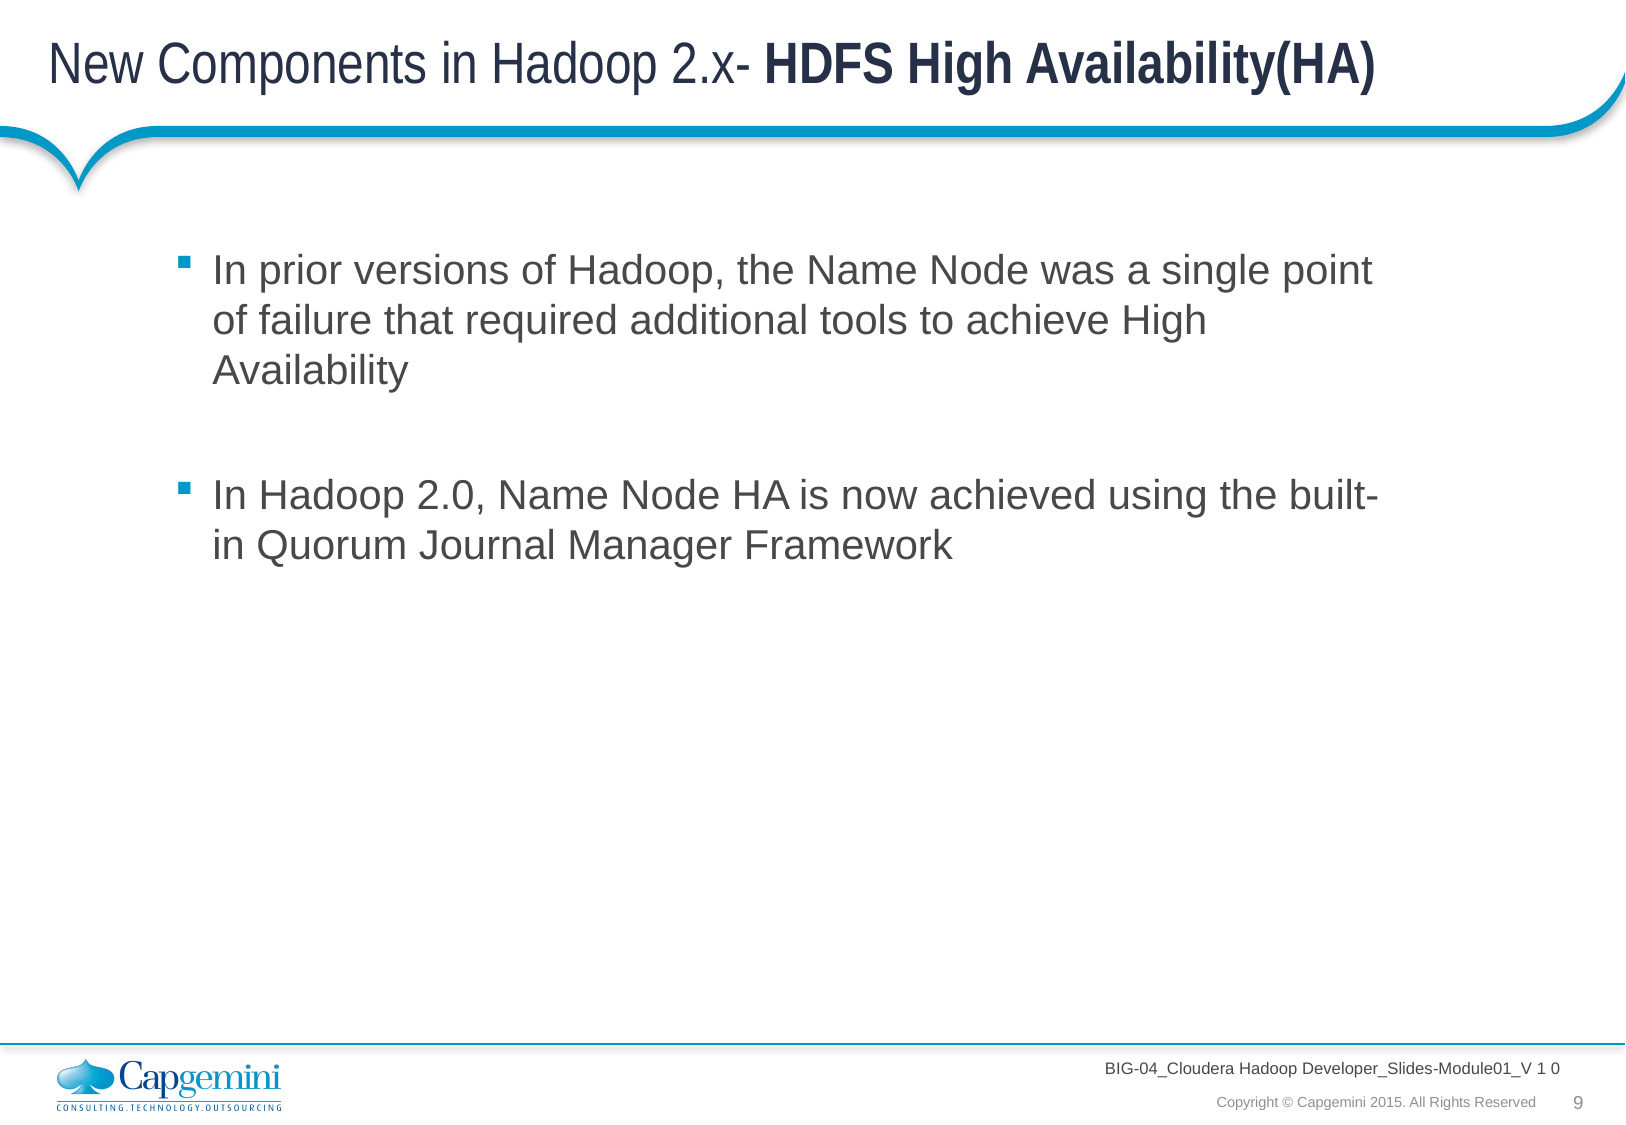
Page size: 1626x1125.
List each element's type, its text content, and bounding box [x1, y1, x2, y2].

picture [57, 1059, 281, 1111]
list In prior versions of Hadoop, the Name Node was a single point of failure that required additional tools to achieve High Availability In Hadoop 2.0, Name Node HA is now achieved using the built-in Quorum Journal Manager Framework [174, 237, 1388, 1029]
title New Components in Hadoop 2.x- HDFS High Availability(HA) [0, 0, 1625, 132]
